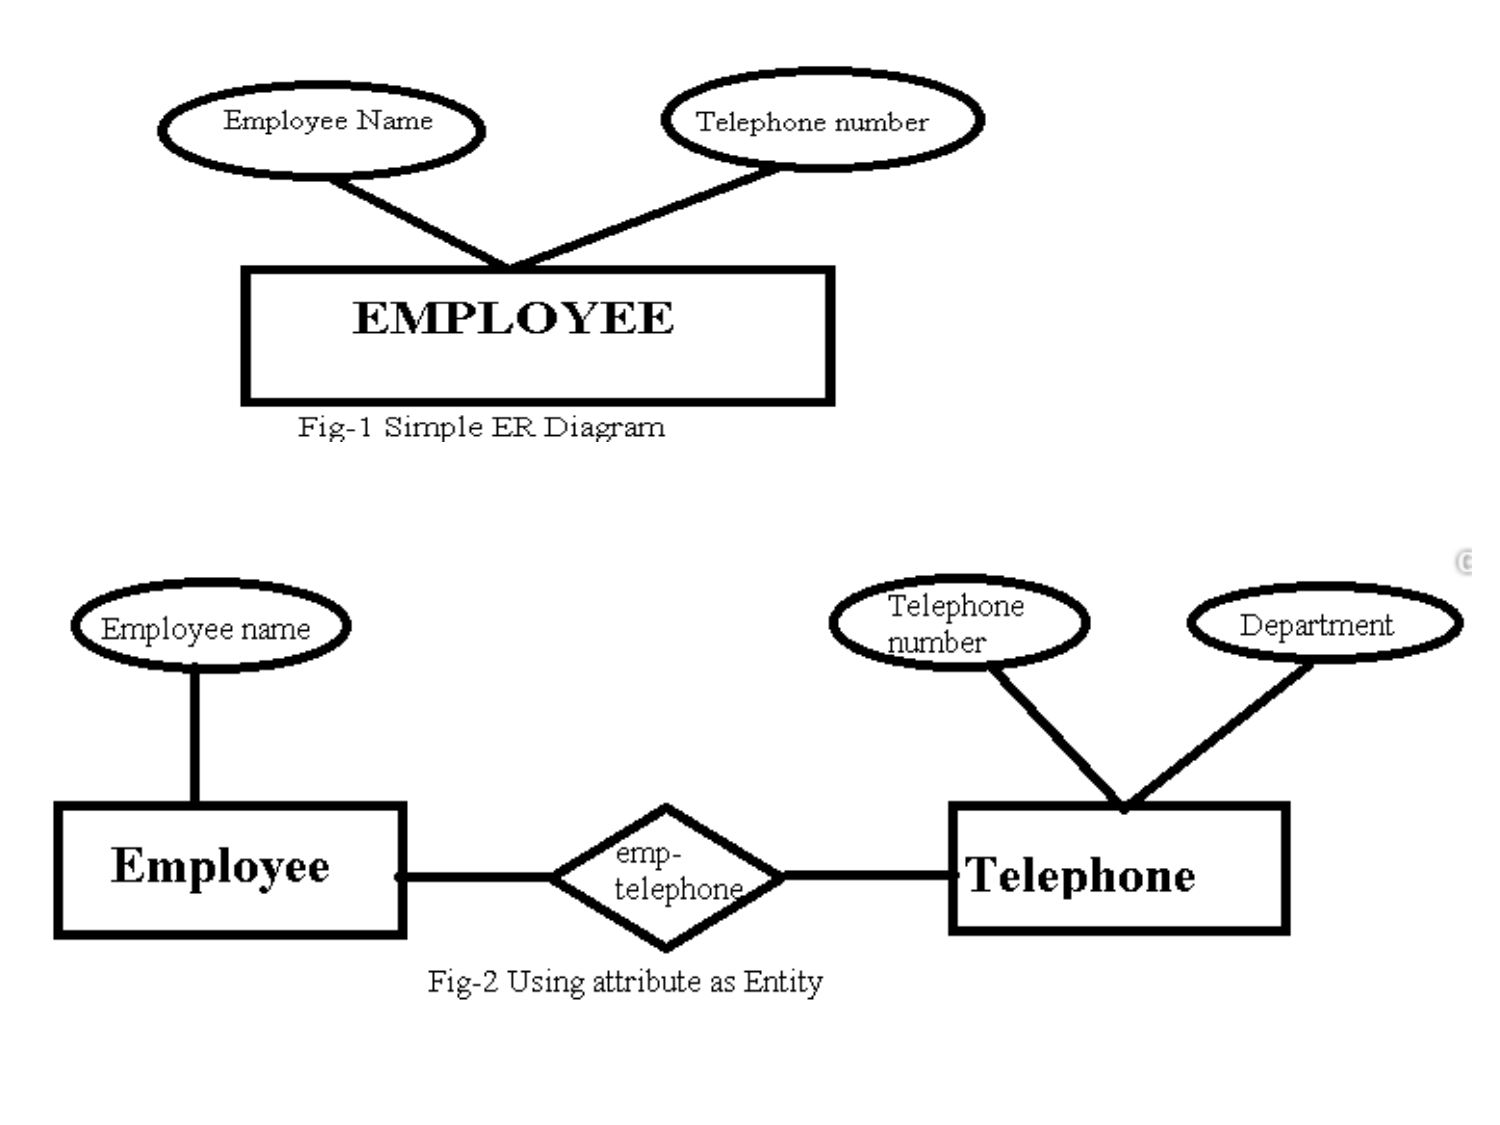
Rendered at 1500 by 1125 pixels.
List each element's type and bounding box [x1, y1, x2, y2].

list [0, 524, 1472, 1026]
picture [137, 37, 988, 442]
